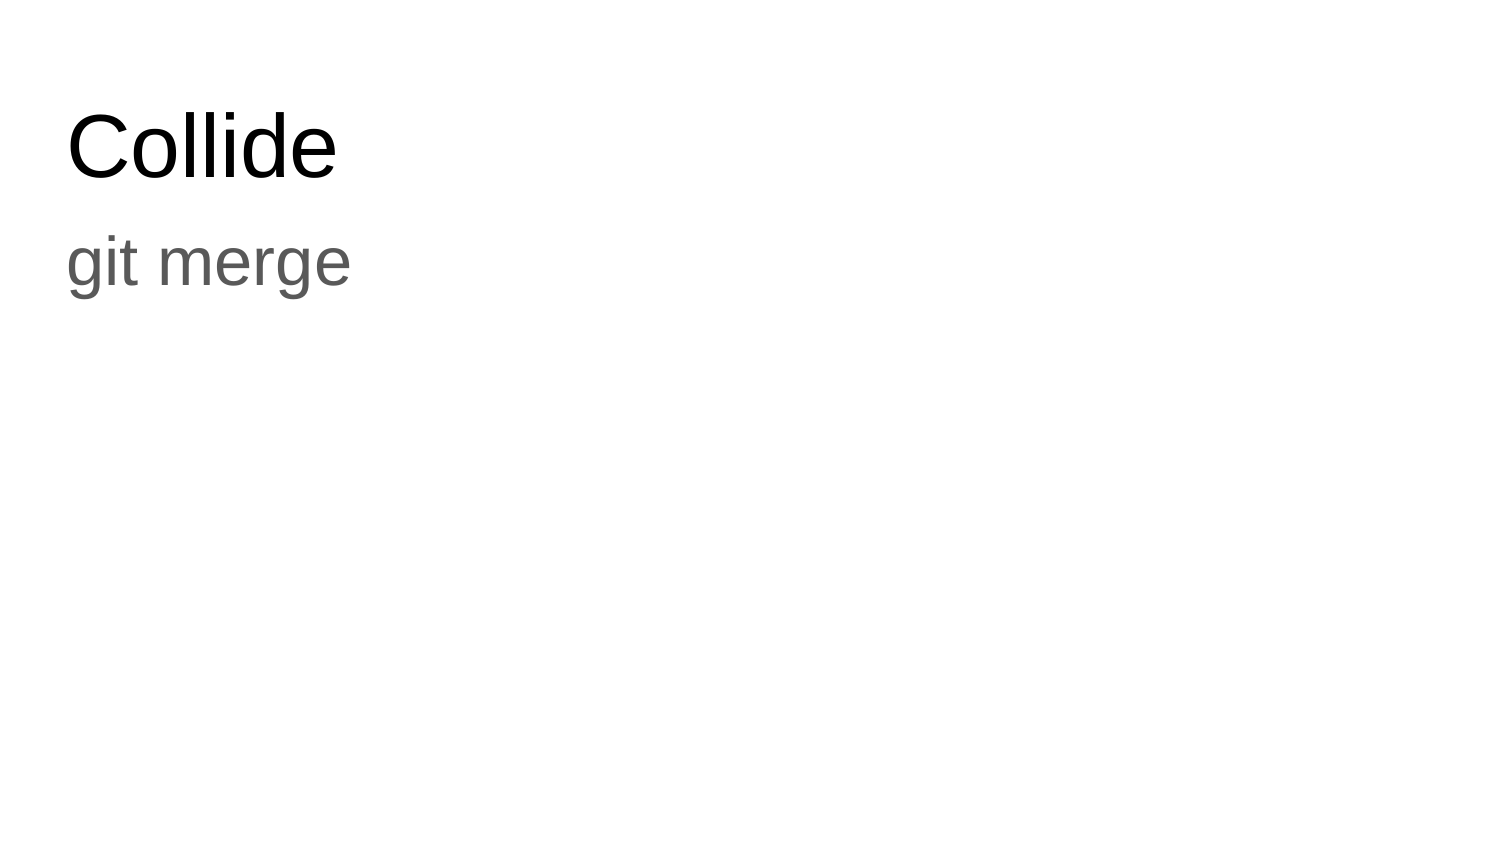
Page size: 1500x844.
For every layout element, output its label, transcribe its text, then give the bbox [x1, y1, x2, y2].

title Collide [51, 72, 1449, 167]
list git merge [51, 189, 1449, 750]
